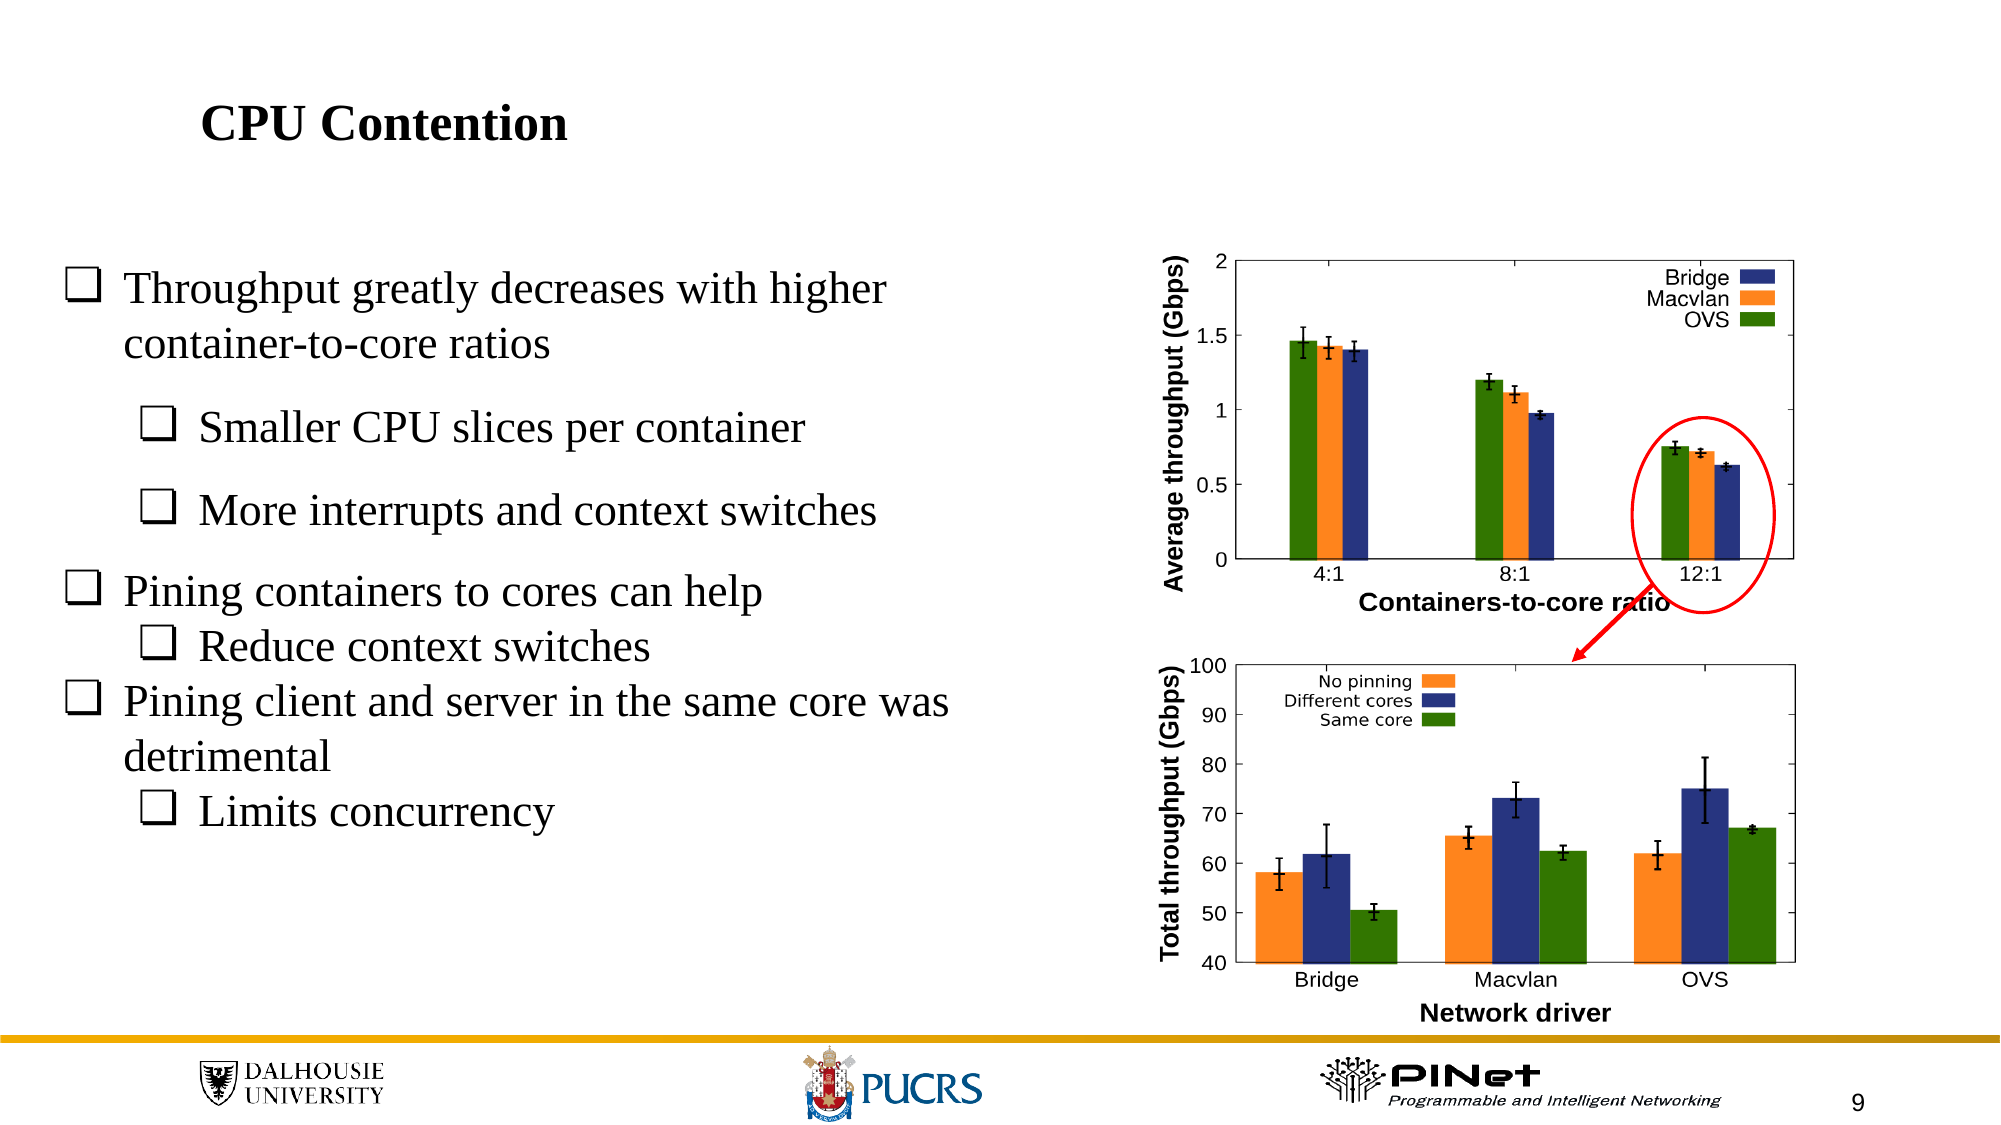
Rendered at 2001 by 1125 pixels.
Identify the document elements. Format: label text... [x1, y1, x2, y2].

text_box [199, 1061, 384, 1106]
title CPU Contention [197, 85, 721, 229]
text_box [1571, 583, 1654, 663]
text_box Pining containers to cores can help Reduce context switches Pining client and server in the same core was detrimental Limits concurrency [48, 535, 1078, 836]
slide_number ‹#› [1845, 1081, 1916, 1125]
text_box Throughput greatly decreases with higher container-to-core ratios Smaller CPU slices per container More interrupts and context switches [48, 229, 1078, 535]
picture [1154, 244, 1828, 628]
picture [1154, 647, 1828, 1031]
picture [803, 1045, 982, 1122]
picture [1316, 1047, 1795, 1125]
text_box [0, 1035, 2000, 1043]
